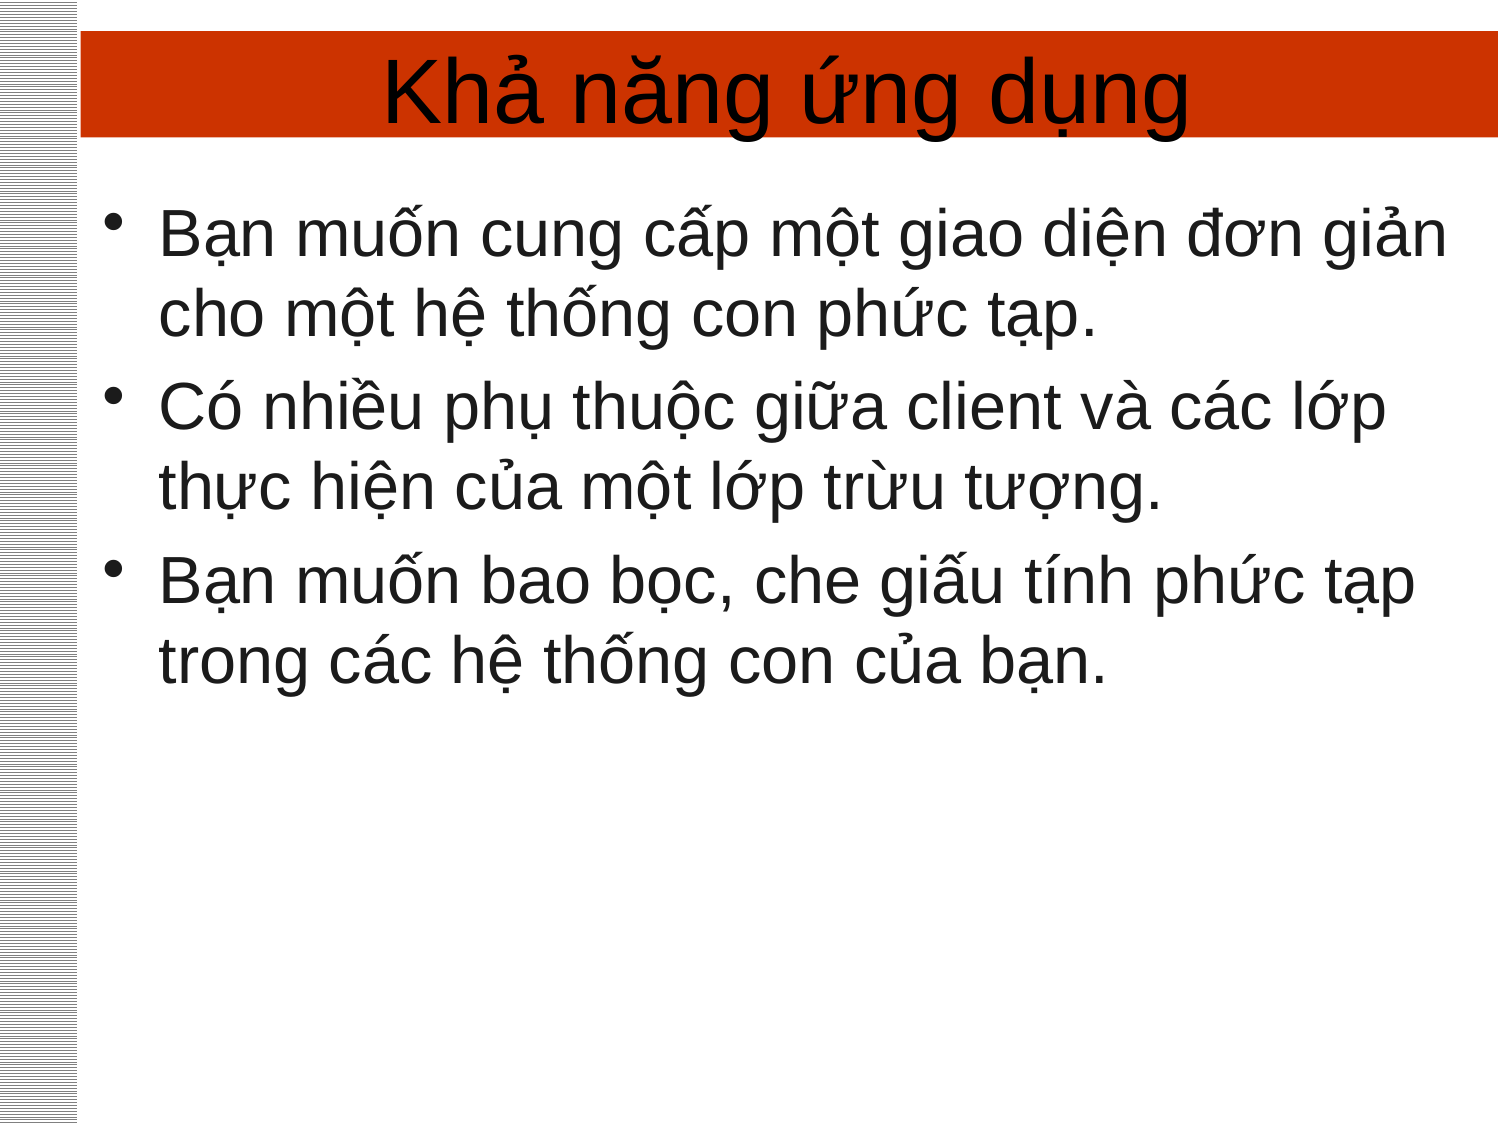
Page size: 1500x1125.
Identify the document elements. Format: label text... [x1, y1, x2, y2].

title Khả năng ứng dụng [75, 24, 1500, 138]
list Bạn muốn cung cấp một giao diện đơn giản cho một hệ thống con phức tạp. Có nhiều phụ thuộc giữa client và các lớp thực hiện của một lớp trừu tượng. Bạn muốn bao bọc, che giấu tính phức tạp trong các hệ thống con của bạn. [87, 182, 1475, 1088]
